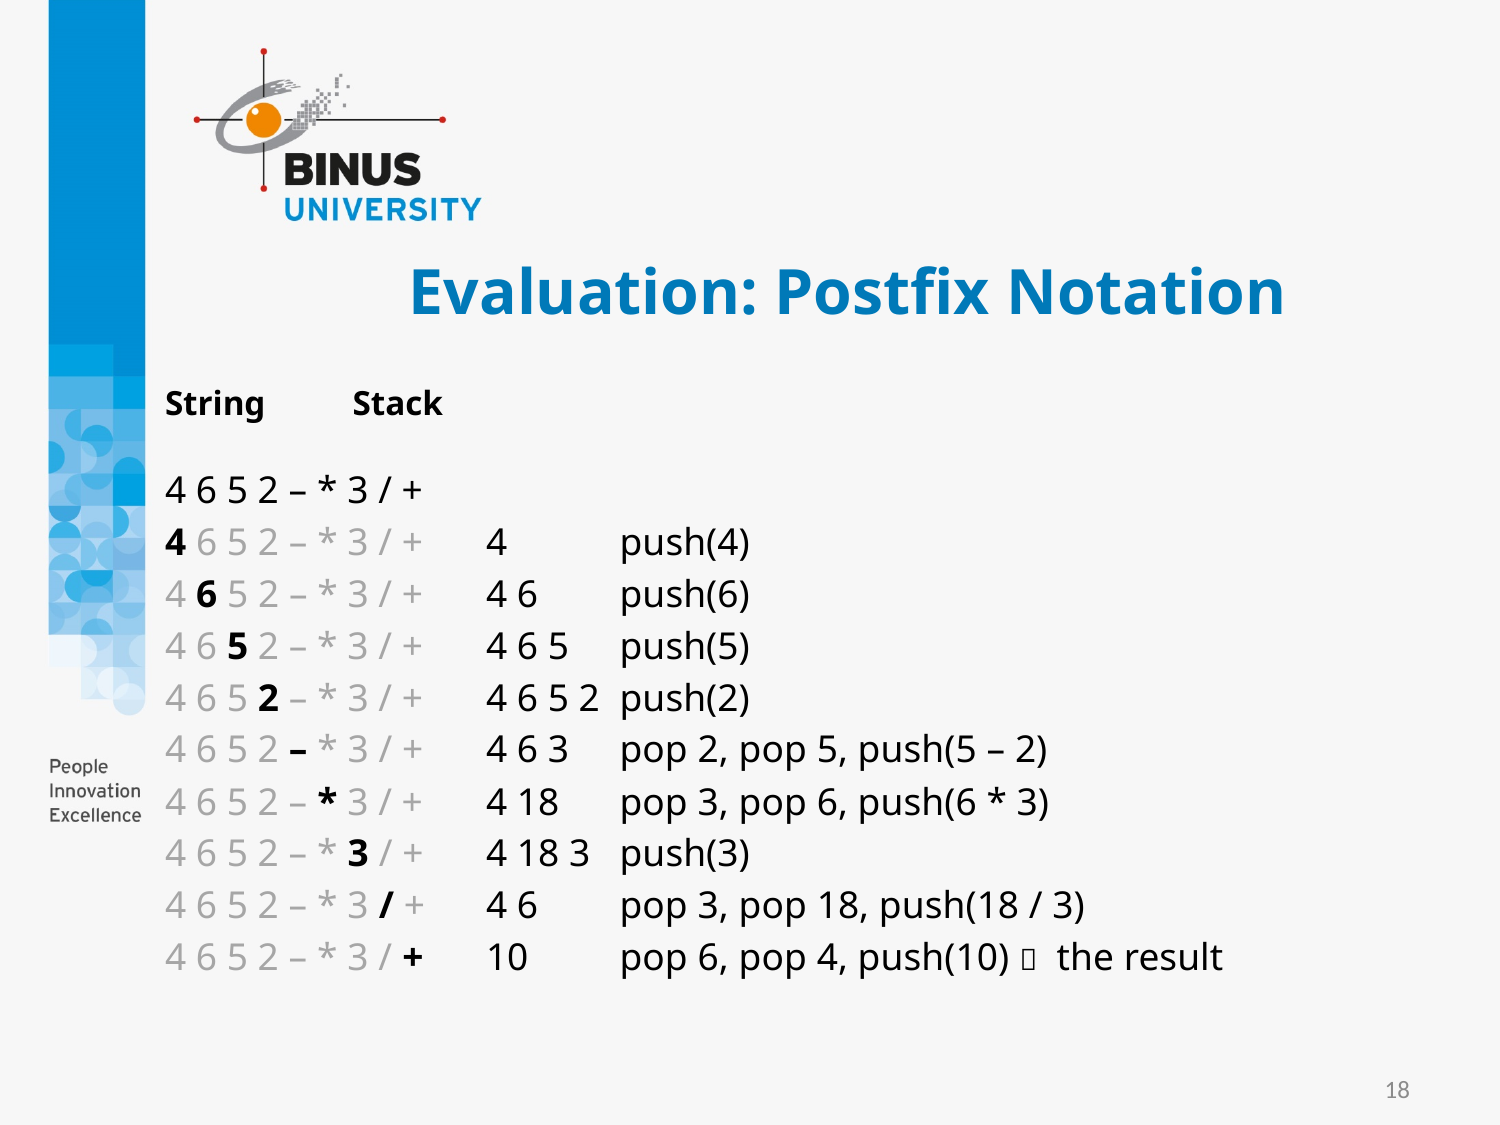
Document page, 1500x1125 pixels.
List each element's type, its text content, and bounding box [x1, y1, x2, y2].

list String Stack 4 6 5 2 – * 3 / + 4 6 5 2 – * 3 / + 4 push(4) 4 6 5 2 – * 3 / + 4 6 push(6) 4 6 5 2 – * 3 / + 4 6 5 push(5) 4 6 5 2 – * 3 / + 4 6 5 2 push(2) 4 6 5 2 – * 3 / + 4 6 3 pop 2, pop 5, push(5 – 2) 4 6 5 2 – * 3 / + 4 18 pop 3, pop 6, push(6 * 3) 4 6 5 2 – * 3 / + 4 18 3 push(3) 4 6 5 2 – * 3 / + 4 6 pop 3, pop 18, push(18 / 3) 4 6 5 2 – * 3 / + 10 pop 6, pop 4, push(10)  the result [150, 375, 1438, 986]
picture [0, 0, 1500, 845]
slide_number 18 [1074, 1058, 1425, 1119]
title Evaluation: Postfix Notation [287, 224, 1409, 355]
